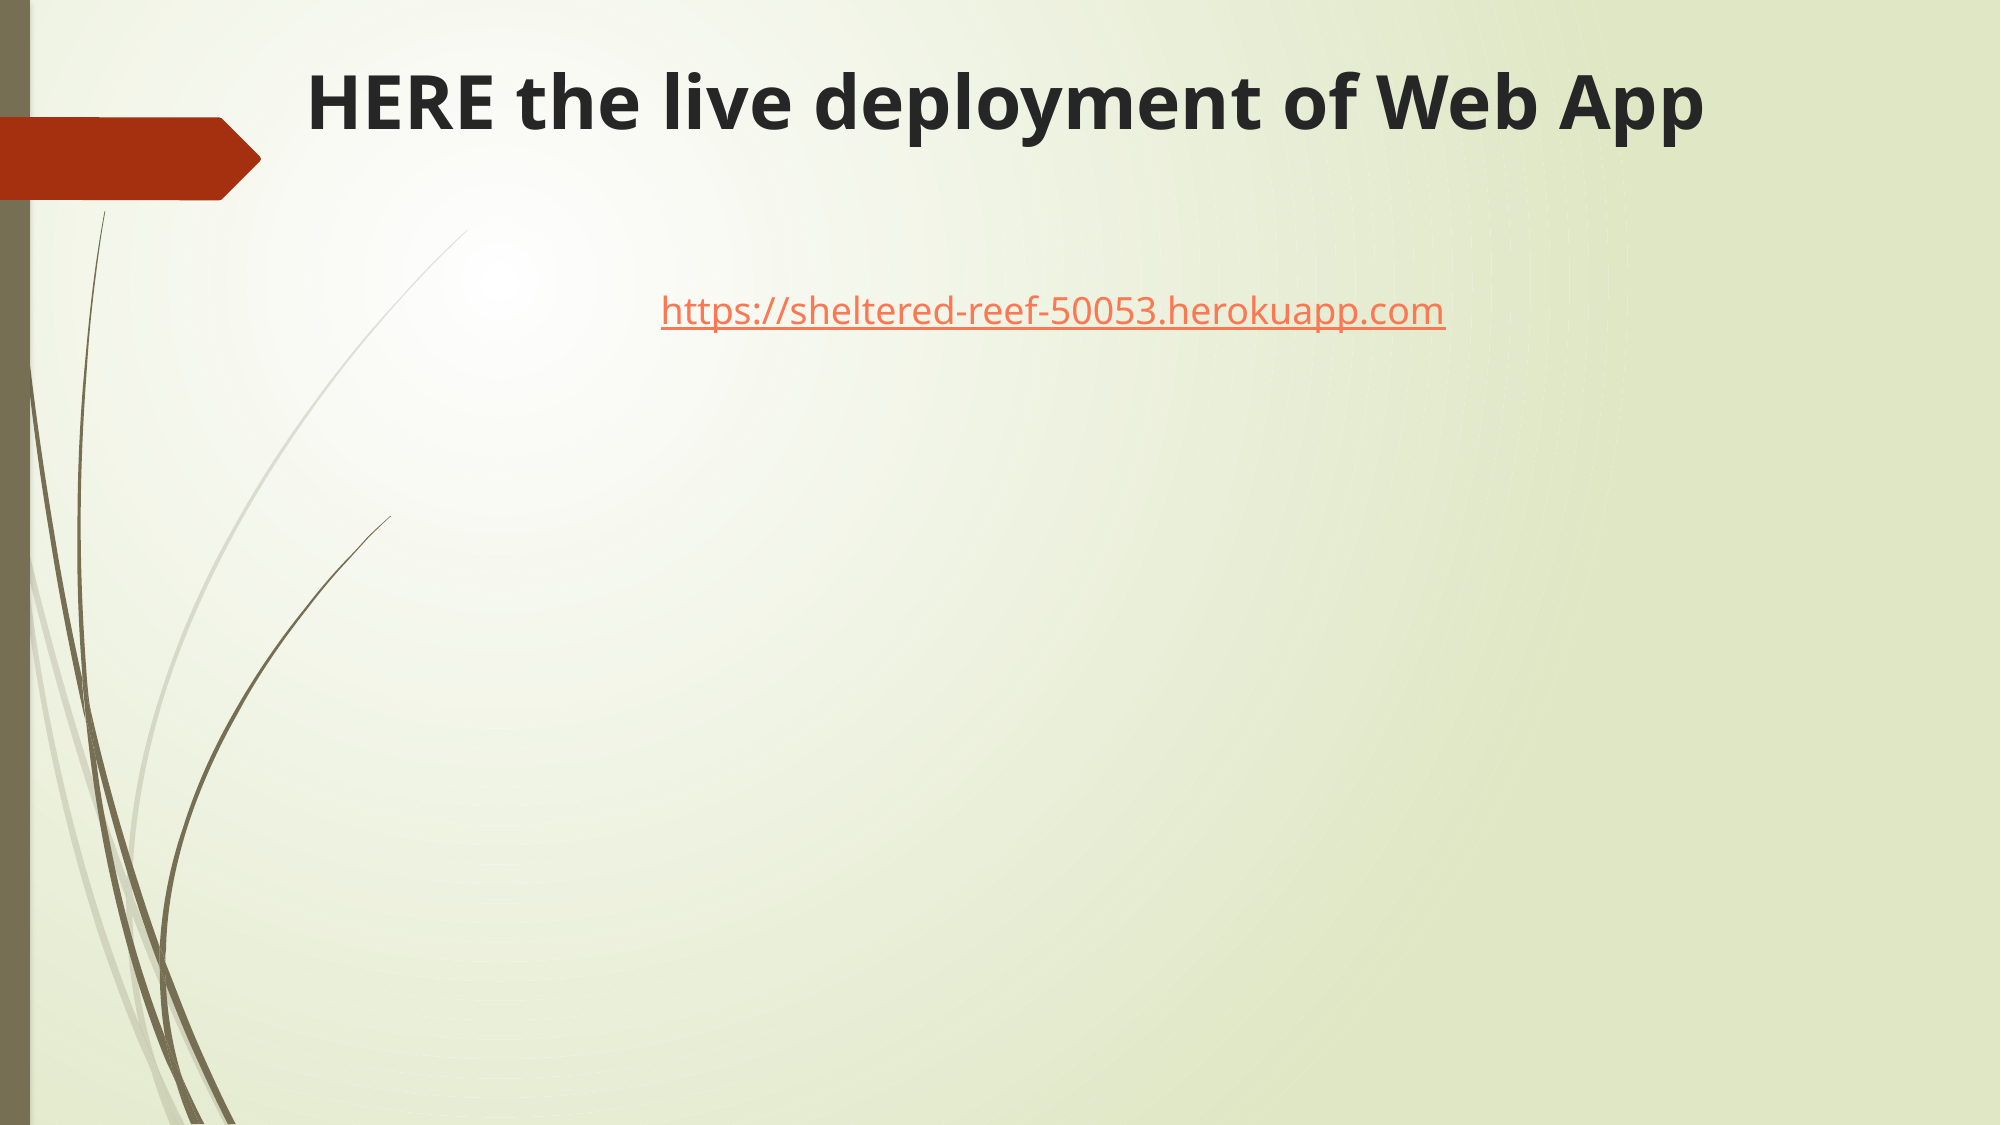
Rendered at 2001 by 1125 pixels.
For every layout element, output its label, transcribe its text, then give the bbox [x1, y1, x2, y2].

list https://sheltered-reef-50053.herokuapp.com [321, 279, 1785, 345]
title HERE the live deployment of Web App [275, 46, 1738, 185]
